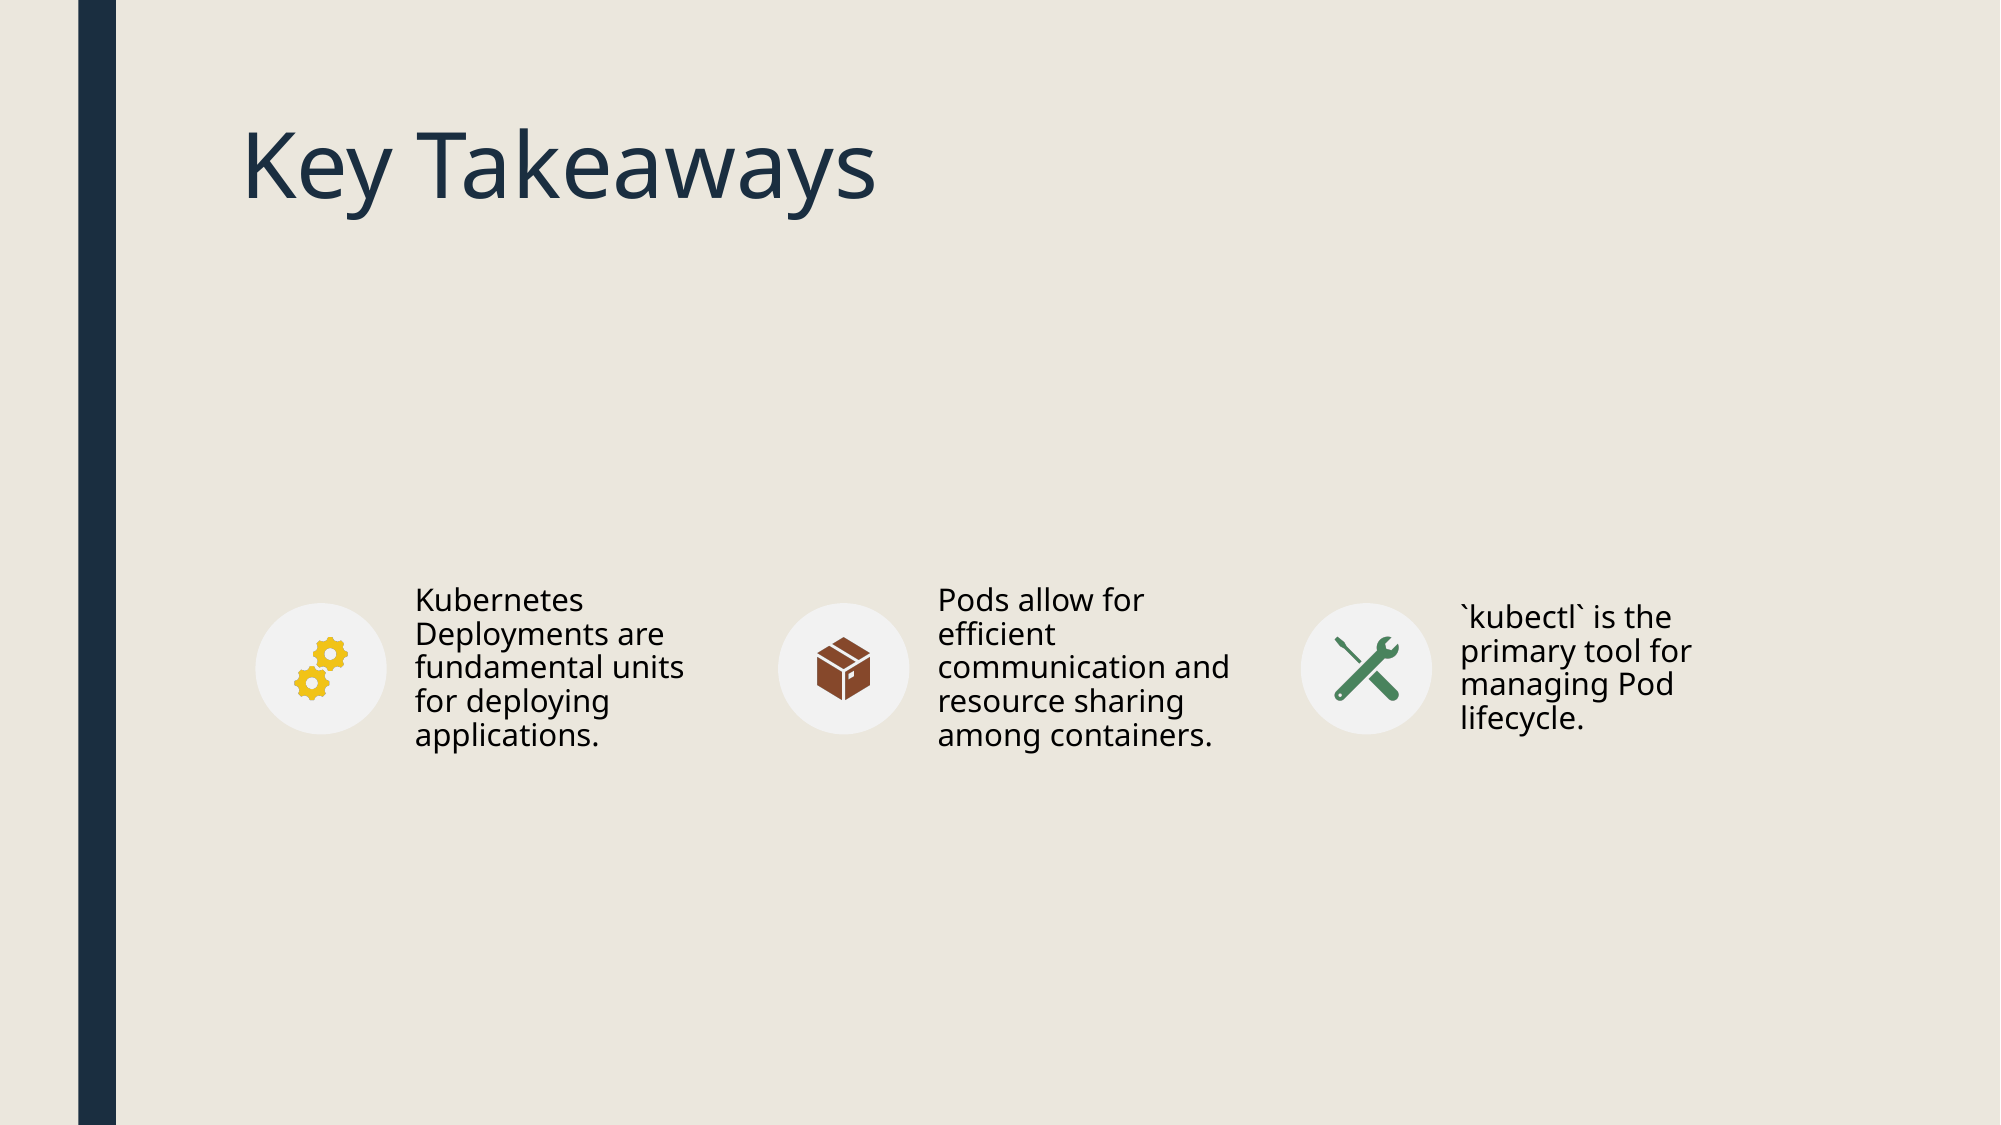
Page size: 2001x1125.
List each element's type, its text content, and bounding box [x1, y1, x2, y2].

title Key Takeaways [225, 112, 1800, 357]
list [224, 374, 1800, 963]
